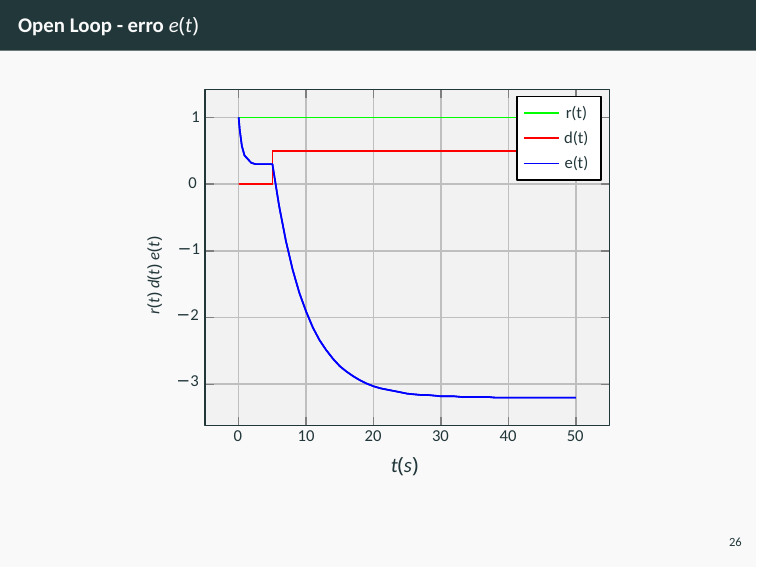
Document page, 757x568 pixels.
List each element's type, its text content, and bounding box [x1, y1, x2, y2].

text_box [238, 96, 602, 398]
text_box 10 [295, 435, 317, 446]
text_box 0 [231, 435, 246, 446]
text_box 40 [497, 435, 520, 446]
text_box 30 [429, 435, 453, 446]
text_box t(s) [388, 449, 426, 477]
text_box 1 [189, 103, 199, 126]
text_box r(t) d(t) e(t) [139, 199, 163, 317]
slide_number 26 [721, 530, 748, 568]
text_box 50 [564, 435, 588, 446]
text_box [204, 89, 610, 426]
text_box 20 [362, 435, 385, 446]
text_box Open Loop - erro e(t) [16, 9, 220, 37]
text_box [0, 0, 756, 51]
text_box 0 −1 −2 −3 [174, 170, 199, 390]
